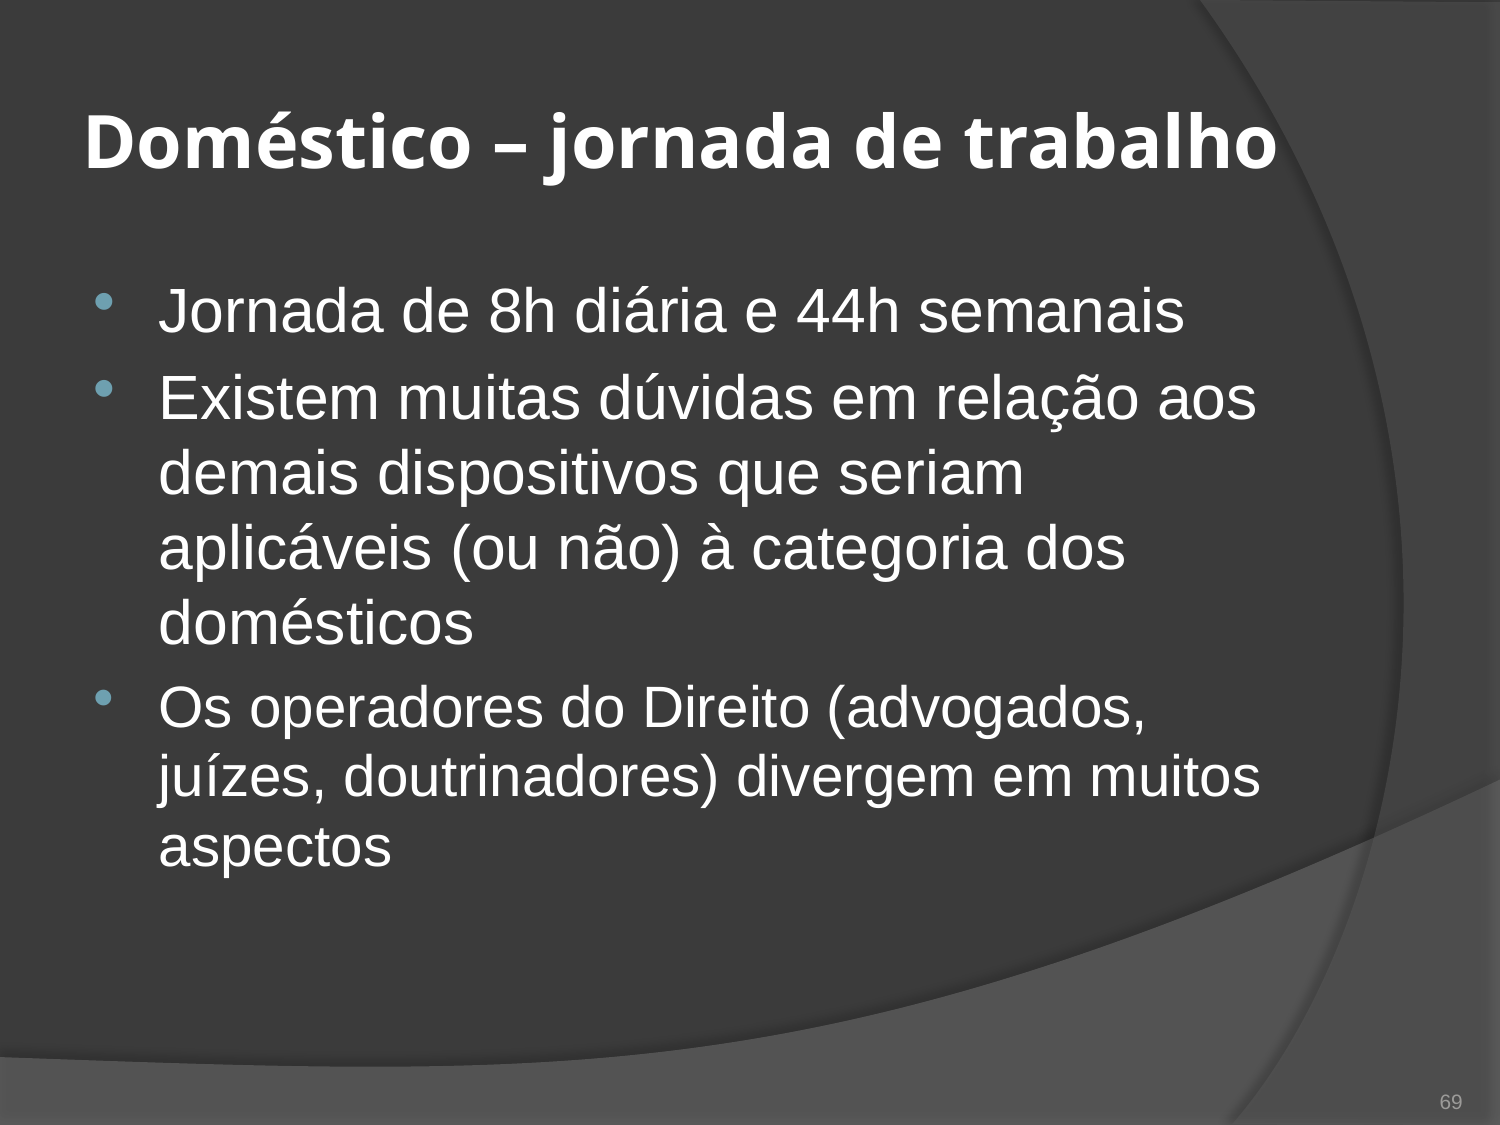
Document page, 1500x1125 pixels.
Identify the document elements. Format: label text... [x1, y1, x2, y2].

title Doméstico – jornada de trabalho [75, 45, 1300, 233]
slide_number 69 [1337, 1053, 1463, 1114]
list Jornada de 8h diária e 44h semanais Existem muitas dúvidas em relação aos demais dispositivos que seriam aplicáveis (ou não) à categoria dos domésticos Os operadores do Direito (advogados, juízes, doutrinadores) divergem em muitos aspectos [75, 262, 1300, 1005]
